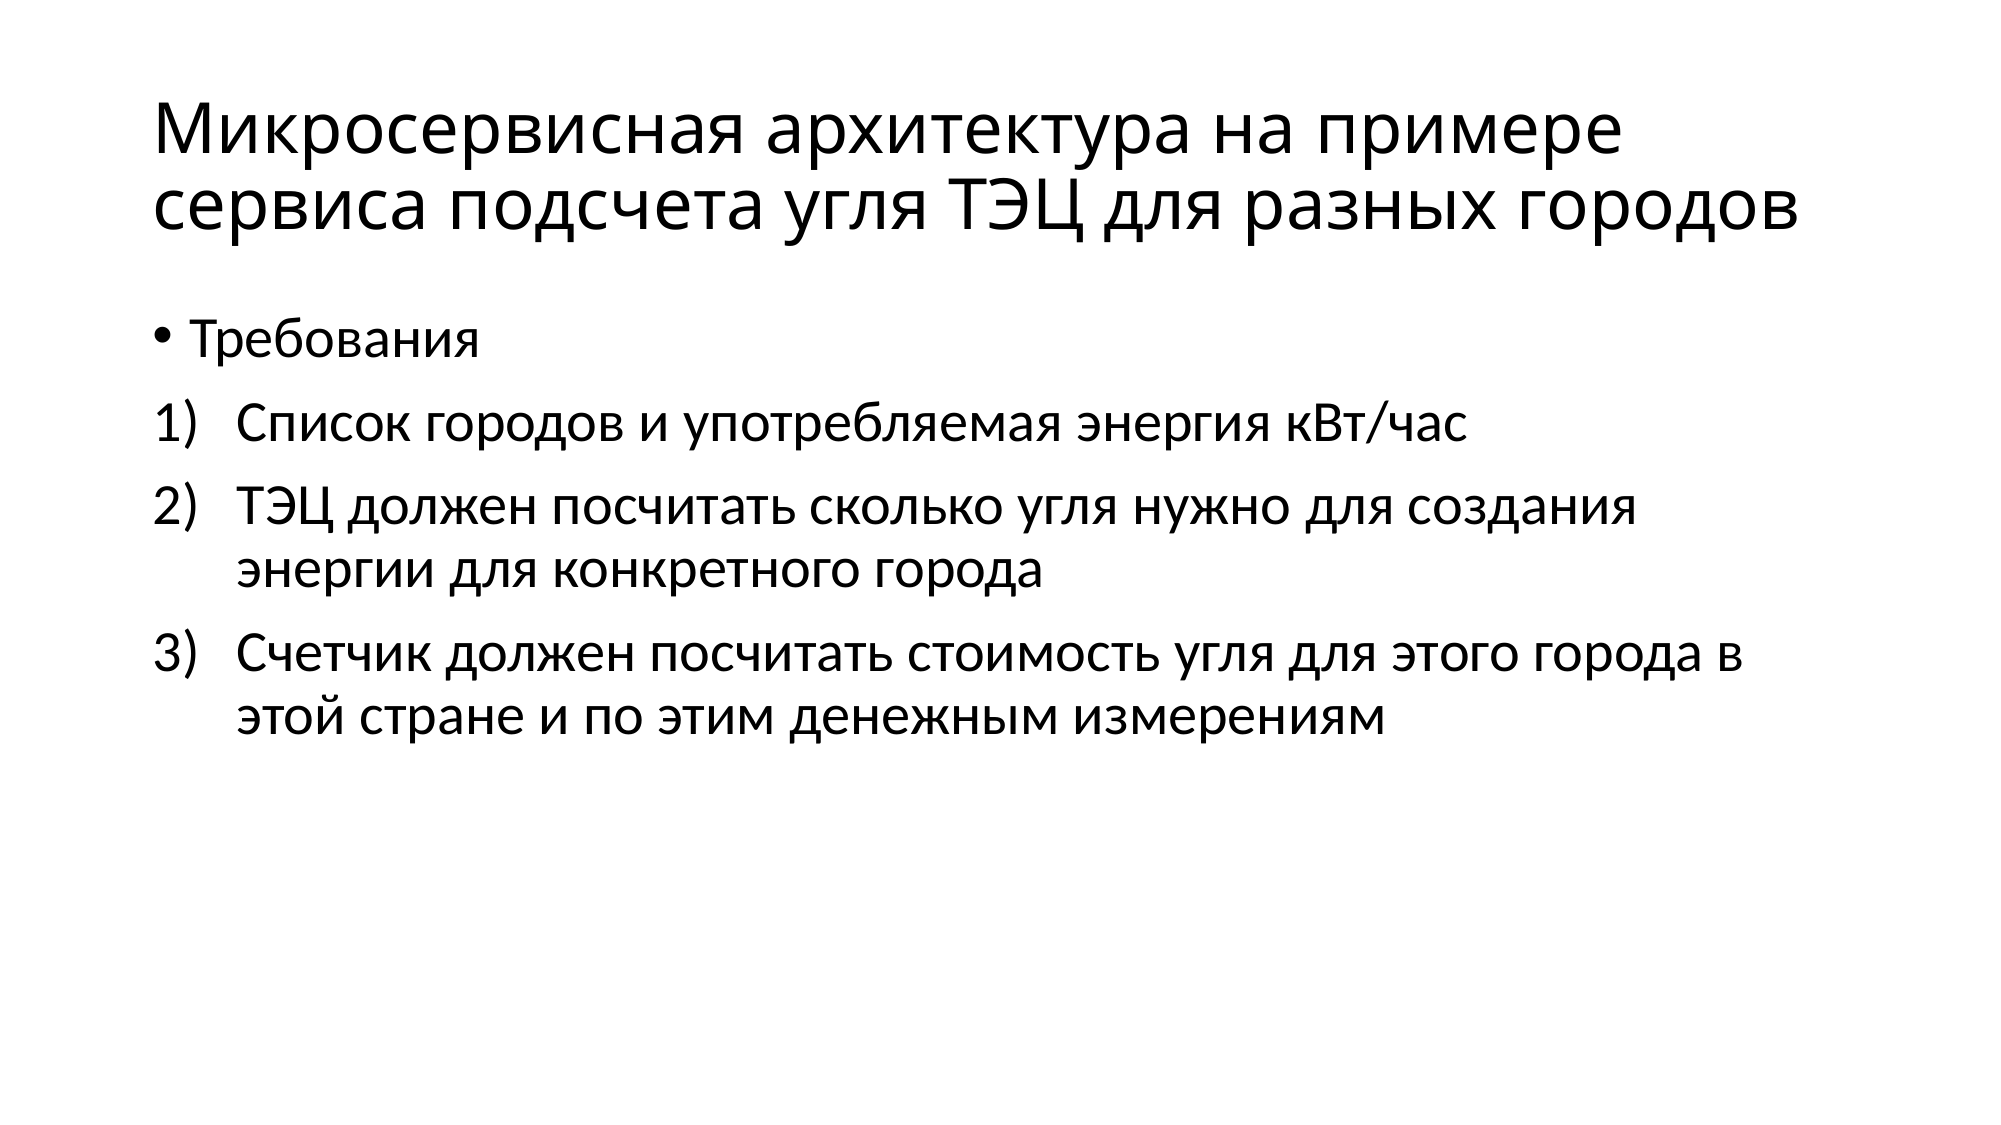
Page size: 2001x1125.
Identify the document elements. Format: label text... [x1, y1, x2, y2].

title Микросервисная архитектура на примере сервиса подсчета угля ТЭЦ для разных городов [137, 59, 1863, 278]
list Требования Список городов и употребляемая энергия кВт/час ТЭЦ должен посчитать сколько угля нужно для создания энергии для конкретного города Счетчик должен посчитать стоимость угля для этого города в этой стране и по этим денежным измерениям [137, 299, 1863, 1014]
